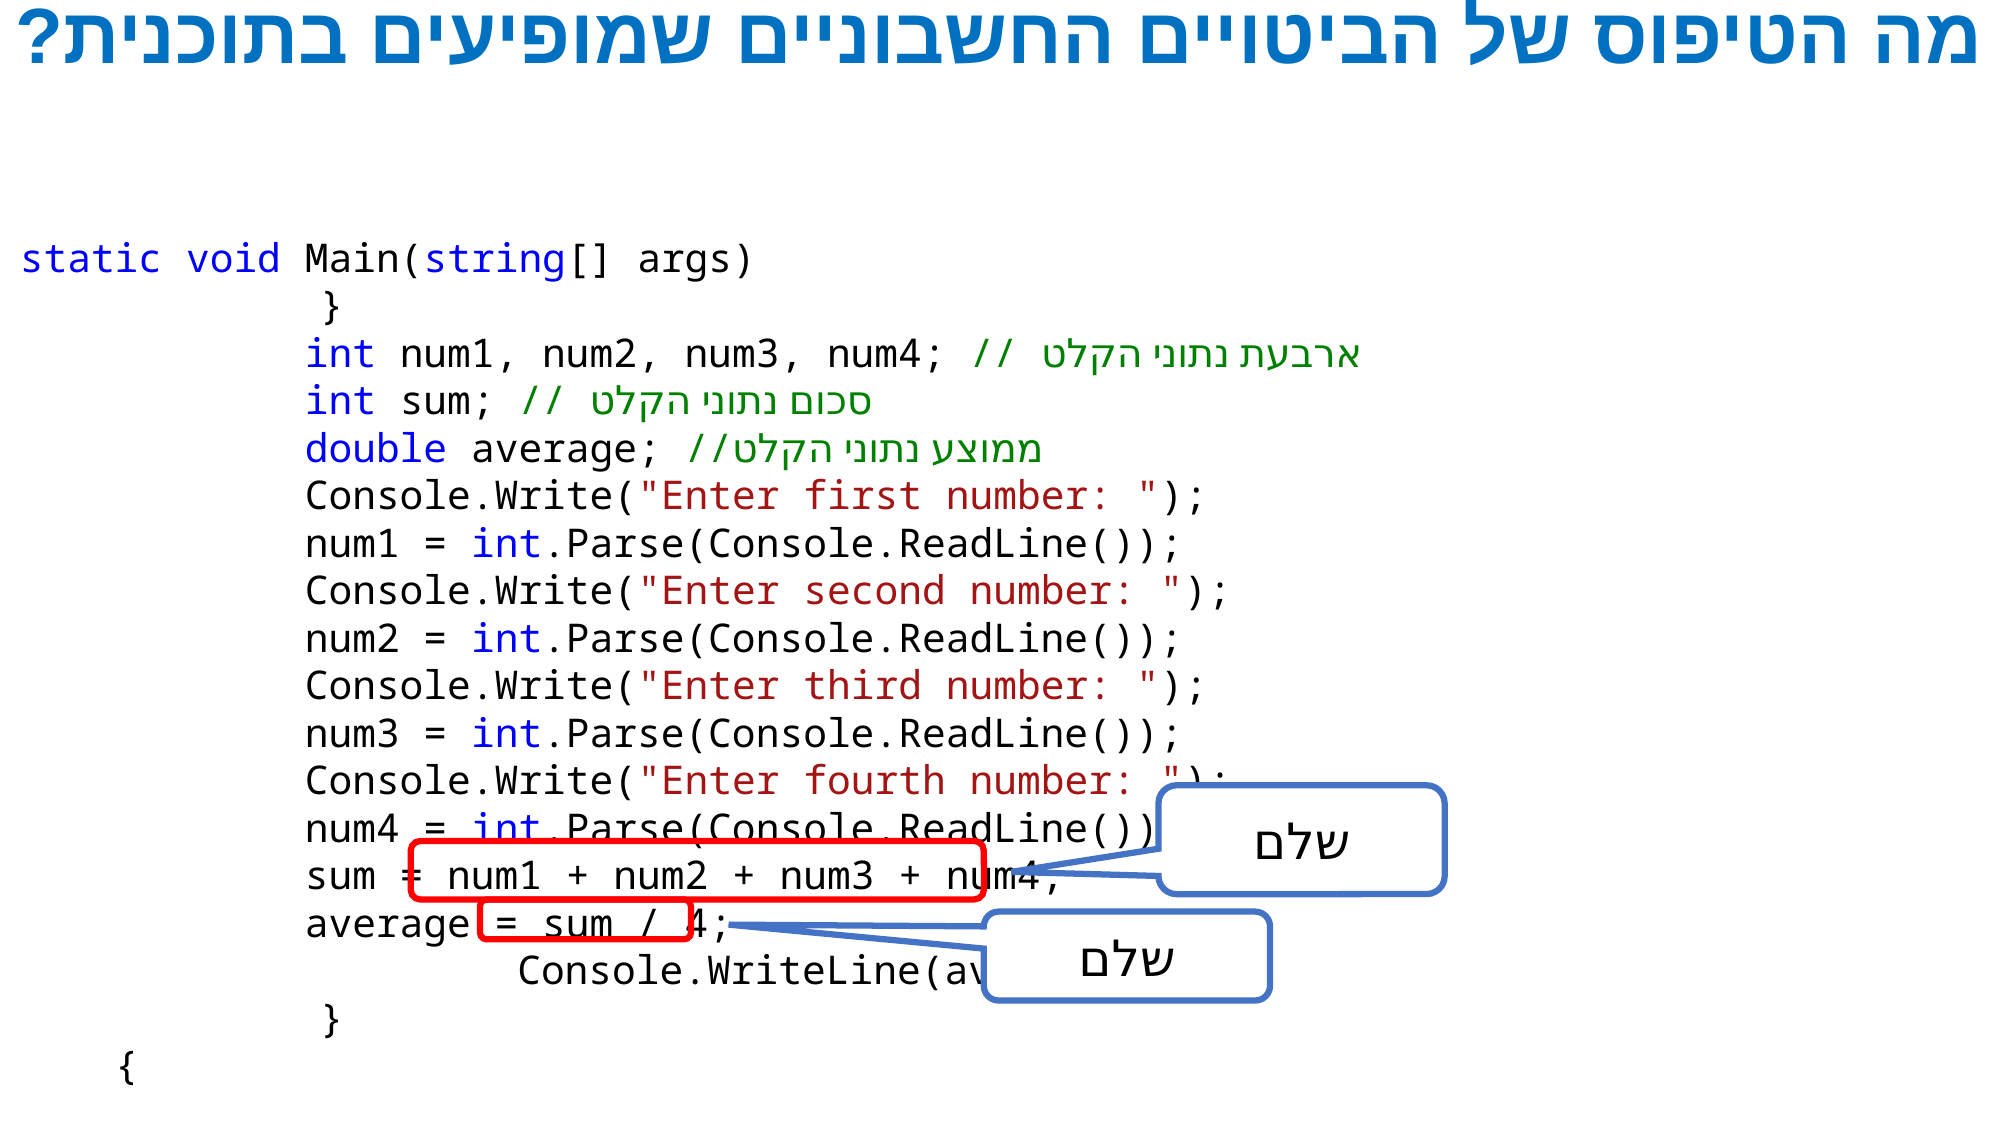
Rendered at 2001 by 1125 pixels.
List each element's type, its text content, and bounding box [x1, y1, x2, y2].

title מה הטיפוס של הביטויים החשבוניים שמופיעים בתוכנית? [0, 0, 2000, 93]
text_box [478, 898, 692, 941]
text_box שלם [1011, 784, 1446, 896]
text_box שלם [728, 910, 1272, 1002]
text_box [409, 839, 985, 901]
text_box static void Main(string[] args) } int num1, num2, num3, num4; // ארבעת נתוני הקלט int sum; // סכום נתוני הקלט double average; //ממוצע נתוני הקלט Console.Write("Enter first number: "); num1 = int.Parse(Console.ReadLine()); Console.Write("Enter second number: "); num2 = int.Parse(Console.ReadLine()); Console.Write("Enter third number: "); num3 = int.Parse(Console.ReadLine()); Console.Write("Enter fourth number: "); num4 = int.Parse(Console.ReadLine()); sum = num1 + num2 + num3 + num4; average = sum / 4; Console.WriteLine(average); } { [4, 225, 1505, 1095]
